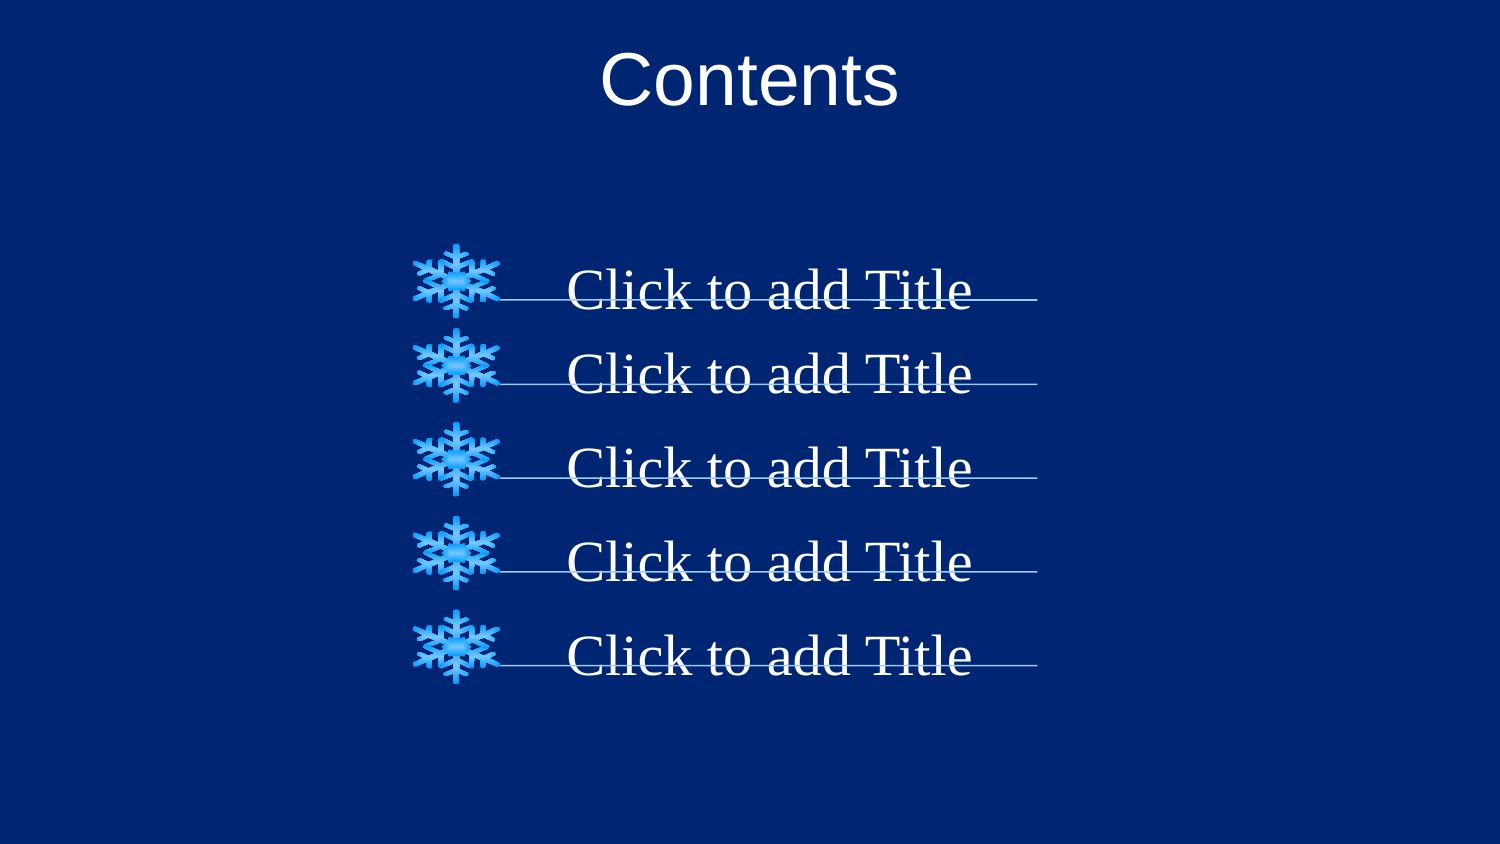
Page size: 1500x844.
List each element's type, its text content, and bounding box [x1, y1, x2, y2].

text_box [412, 609, 1038, 696]
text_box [412, 243, 1038, 327]
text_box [412, 515, 1038, 602]
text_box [412, 421, 1038, 508]
title Contents [0, 28, 1500, 122]
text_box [412, 327, 1038, 415]
